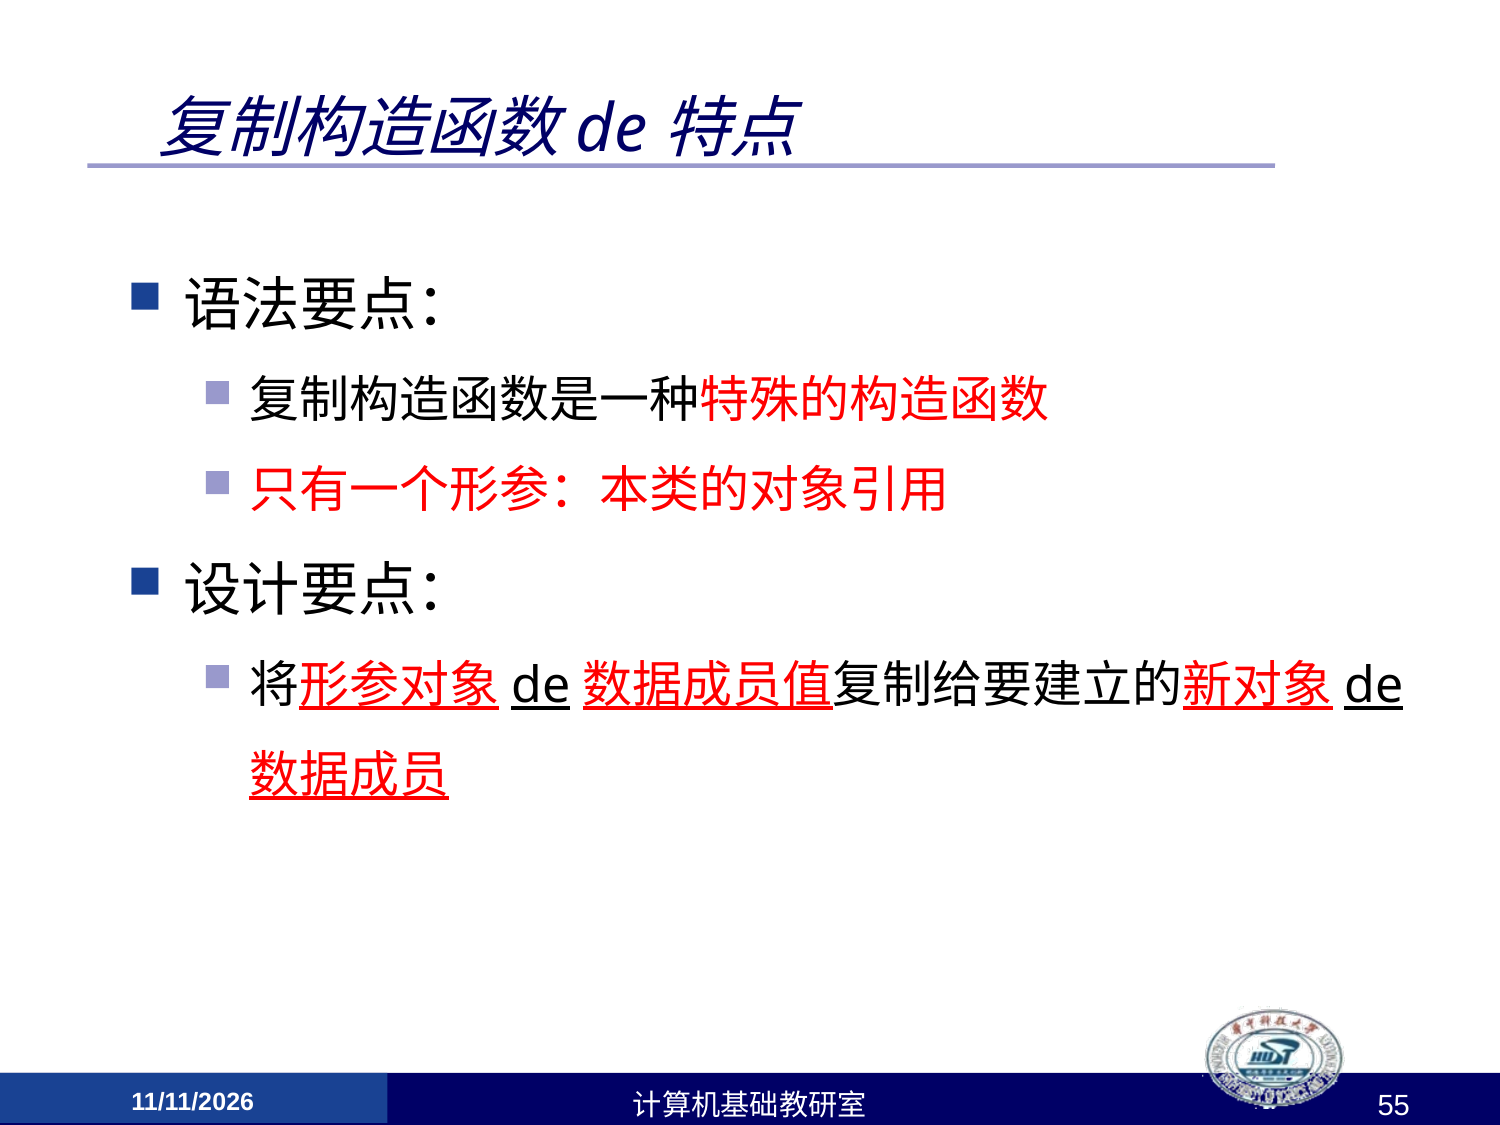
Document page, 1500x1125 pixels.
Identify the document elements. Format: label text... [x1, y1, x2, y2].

picture [1202, 1006, 1347, 1078]
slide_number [17, 1078, 368, 1116]
footer 计算机基础教研室 [512, 1078, 988, 1116]
list 语法要点： 复制构造函数是一种特殊的构造函数 只有一个形参：本类的对象引用 设计要点： 将形参对象de数据成员值复制给要建立的新对象de数据成员 [112, 224, 1463, 938]
title 复制构造函数de特点 [144, 68, 1294, 182]
slide_number 55 [1074, 1078, 1425, 1116]
